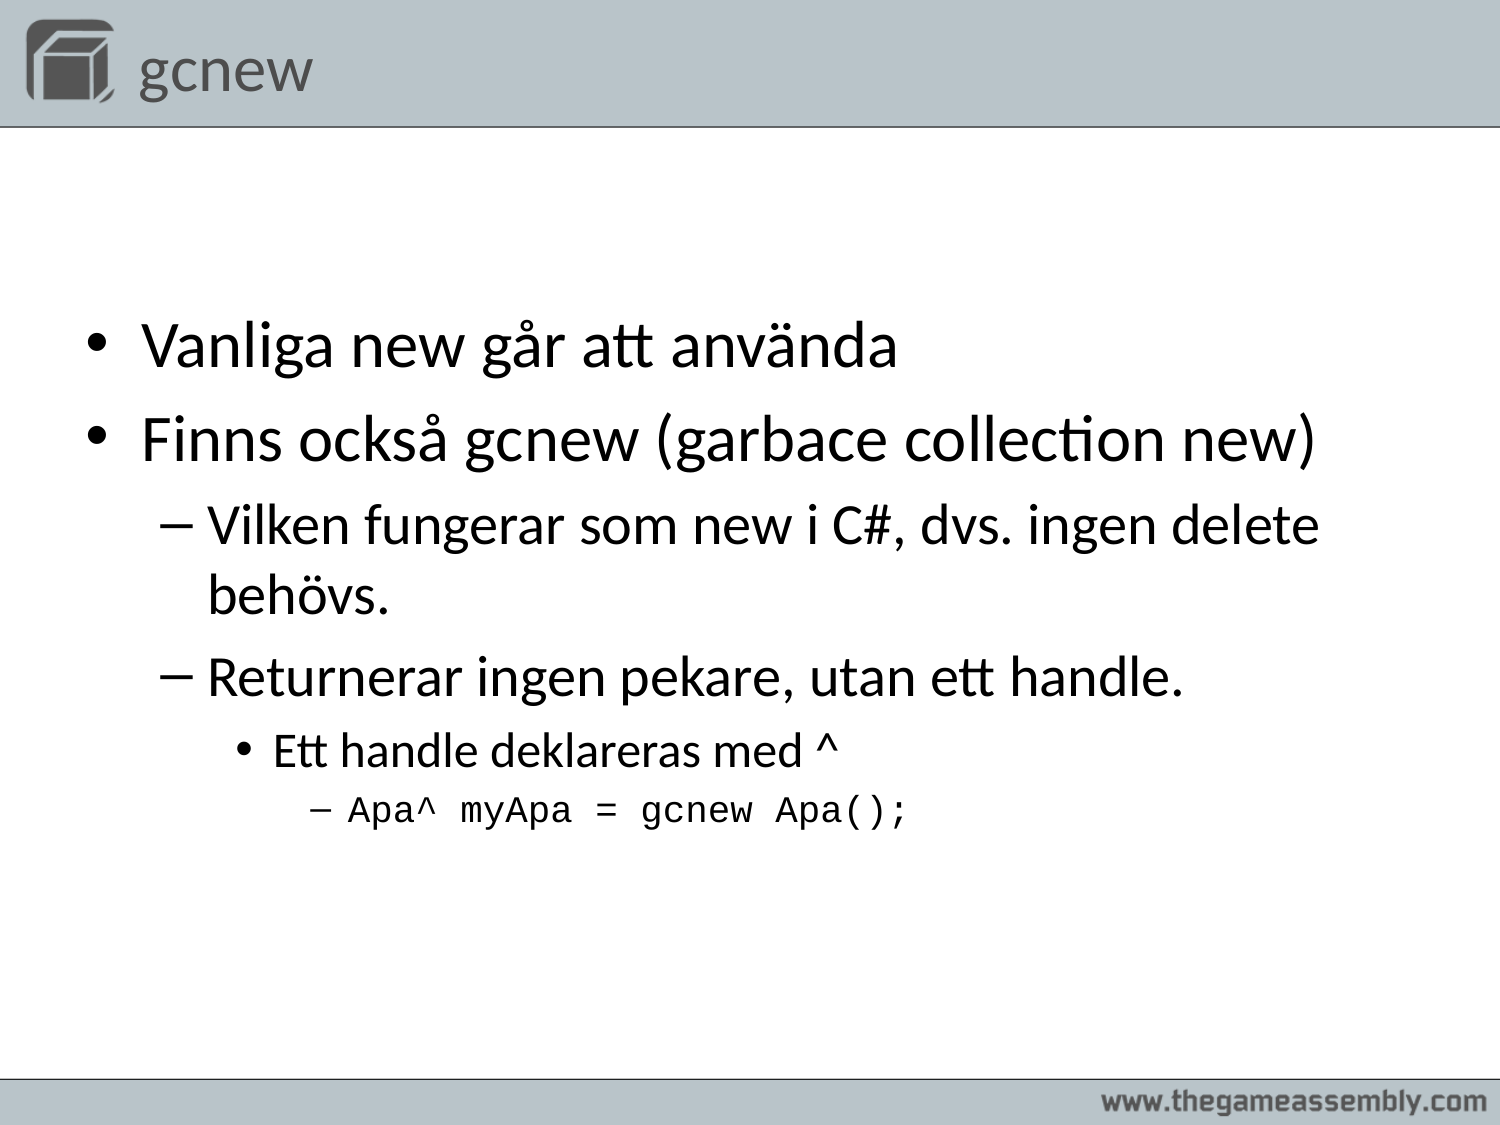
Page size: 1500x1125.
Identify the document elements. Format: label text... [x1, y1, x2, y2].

picture [0, 0, 1500, 1125]
title gcnew [123, 0, 1500, 130]
list Vanliga new går att använda Finns också gcnew (garbace collection new) Vilken fungerar som new i C#, dvs. ingen delete behövs. Returnerar ingen pekare, utan ett handle. Ett handle deklareras med ^ Apa^ myApa = gcnew Apa(); [70, 152, 1421, 1059]
